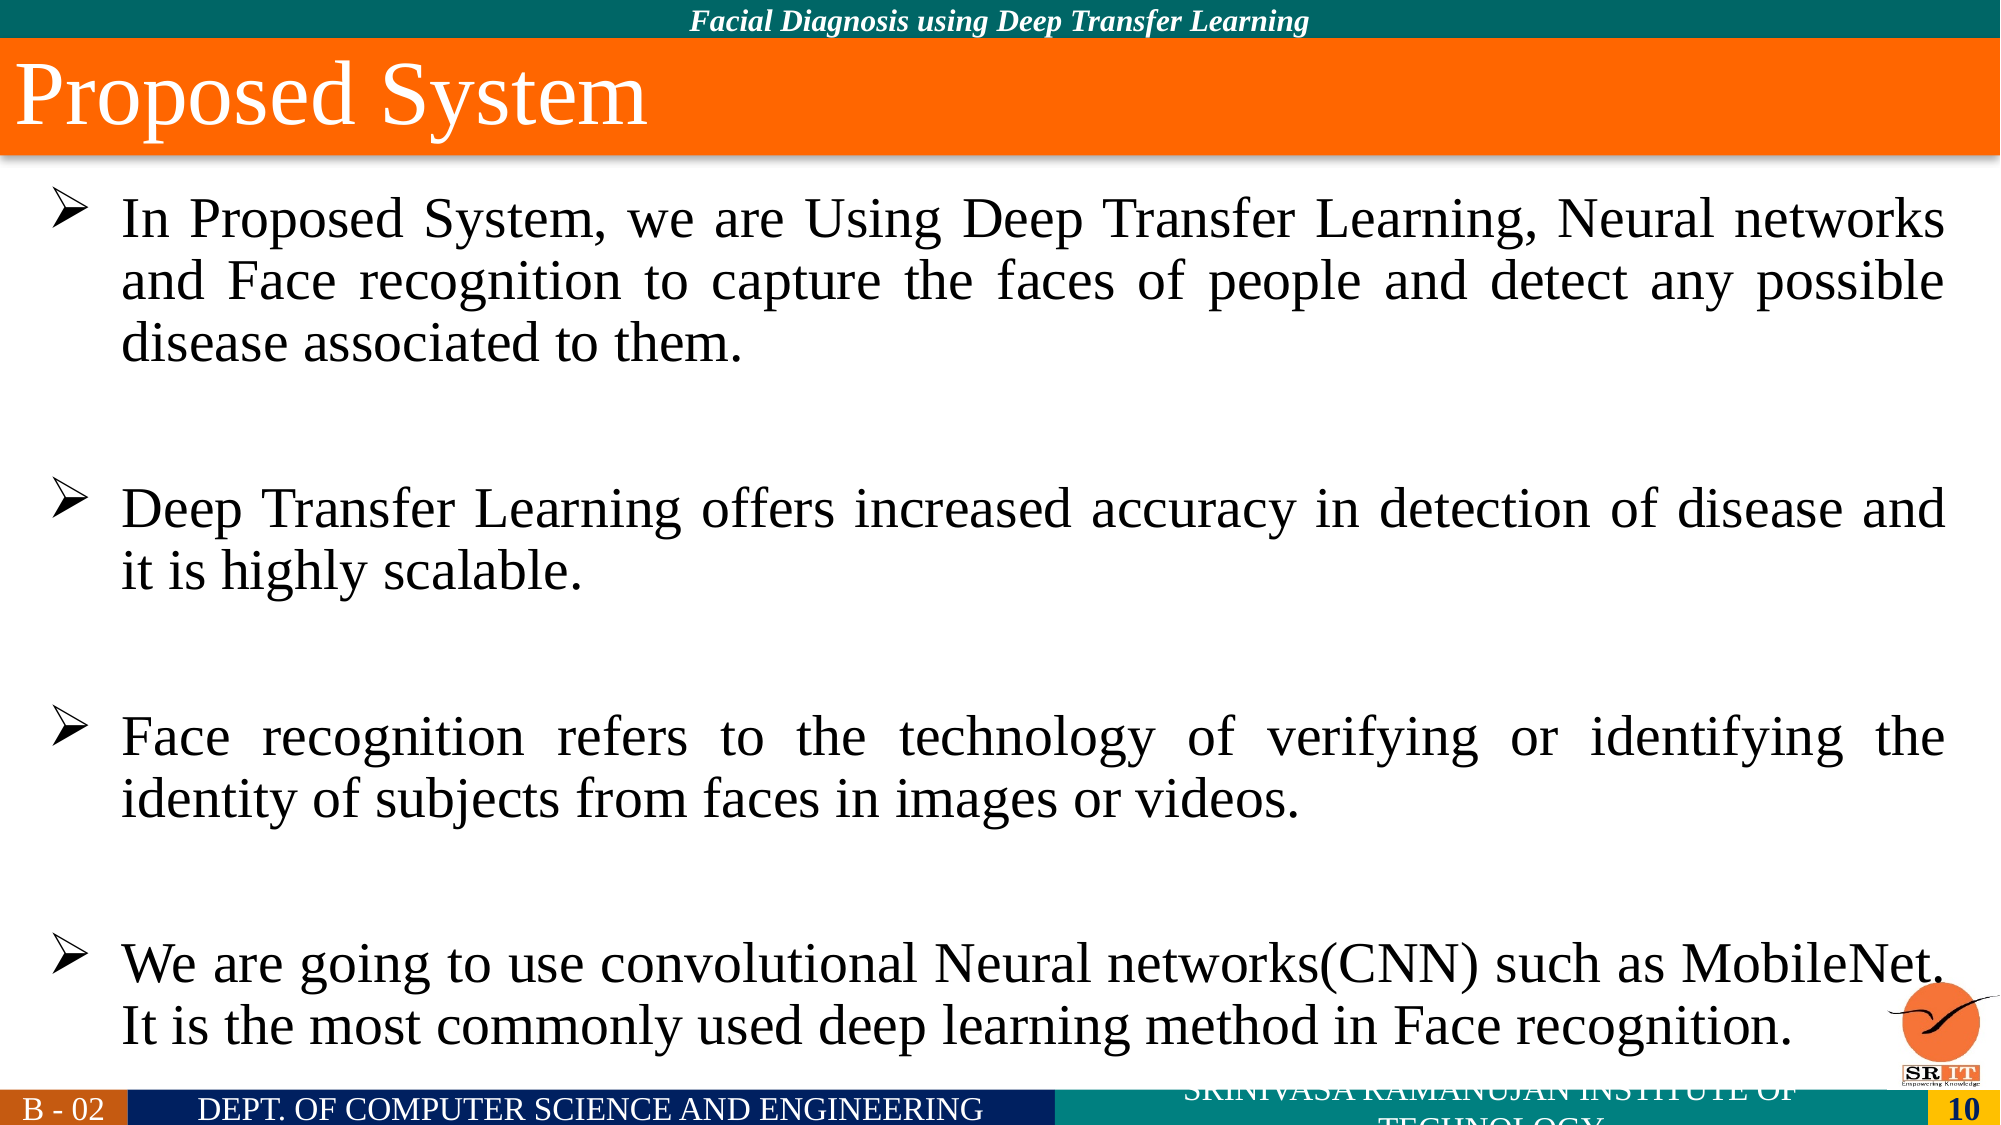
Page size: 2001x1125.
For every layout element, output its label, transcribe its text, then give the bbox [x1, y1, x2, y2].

title Proposed System [0, 38, 2000, 156]
list In Proposed System, we are Using Deep Transfer Learning, Neural networks and Face recognition to capture the faces of people and detect any possible disease associated to them. Deep Transfer Learning offers increased accuracy in detection of disease and it is highly scalable. Face recognition refers to the technology of verifying or identifying the identity of subjects from faces in images or videos. We are going to use convolutional Neural networks(CNN) such as MobileNet. It is the most commonly used deep learning method in Face recognition. [32, 179, 1965, 1065]
picture [1887, 977, 2000, 1090]
